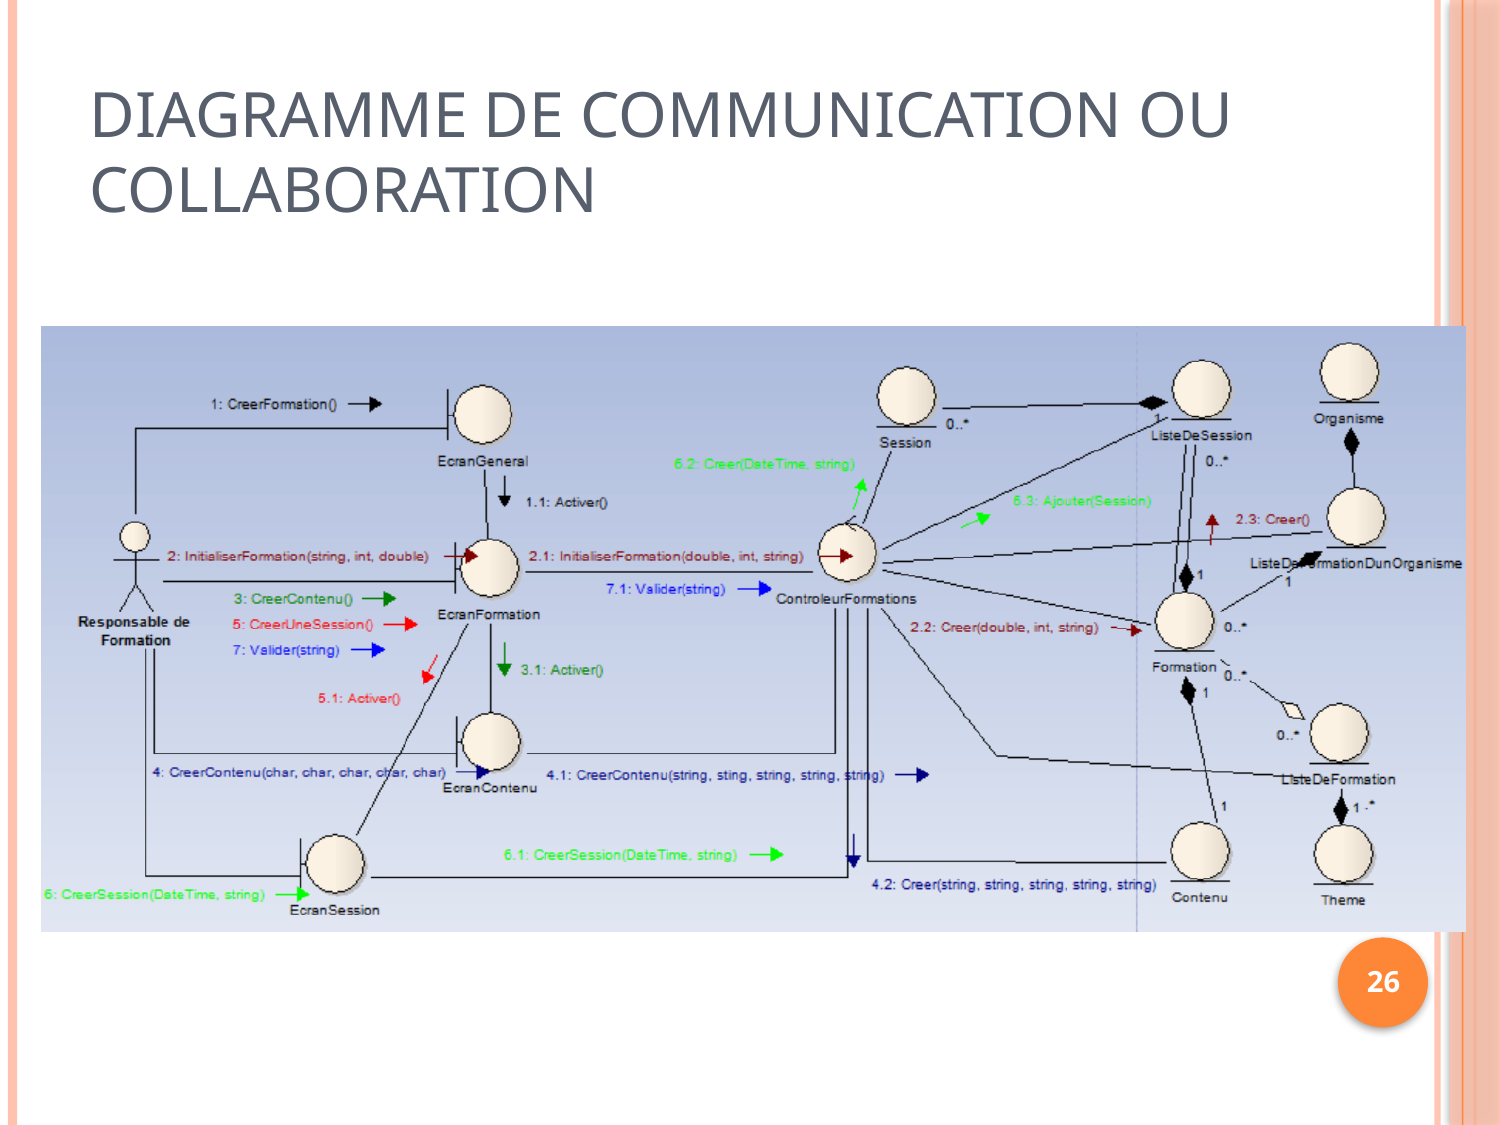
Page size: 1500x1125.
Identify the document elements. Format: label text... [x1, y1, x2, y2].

slide_number 26 [1333, 941, 1434, 1027]
picture [40, 325, 1467, 932]
title Diagramme de Communication ou Collaboration [75, 45, 1300, 233]
